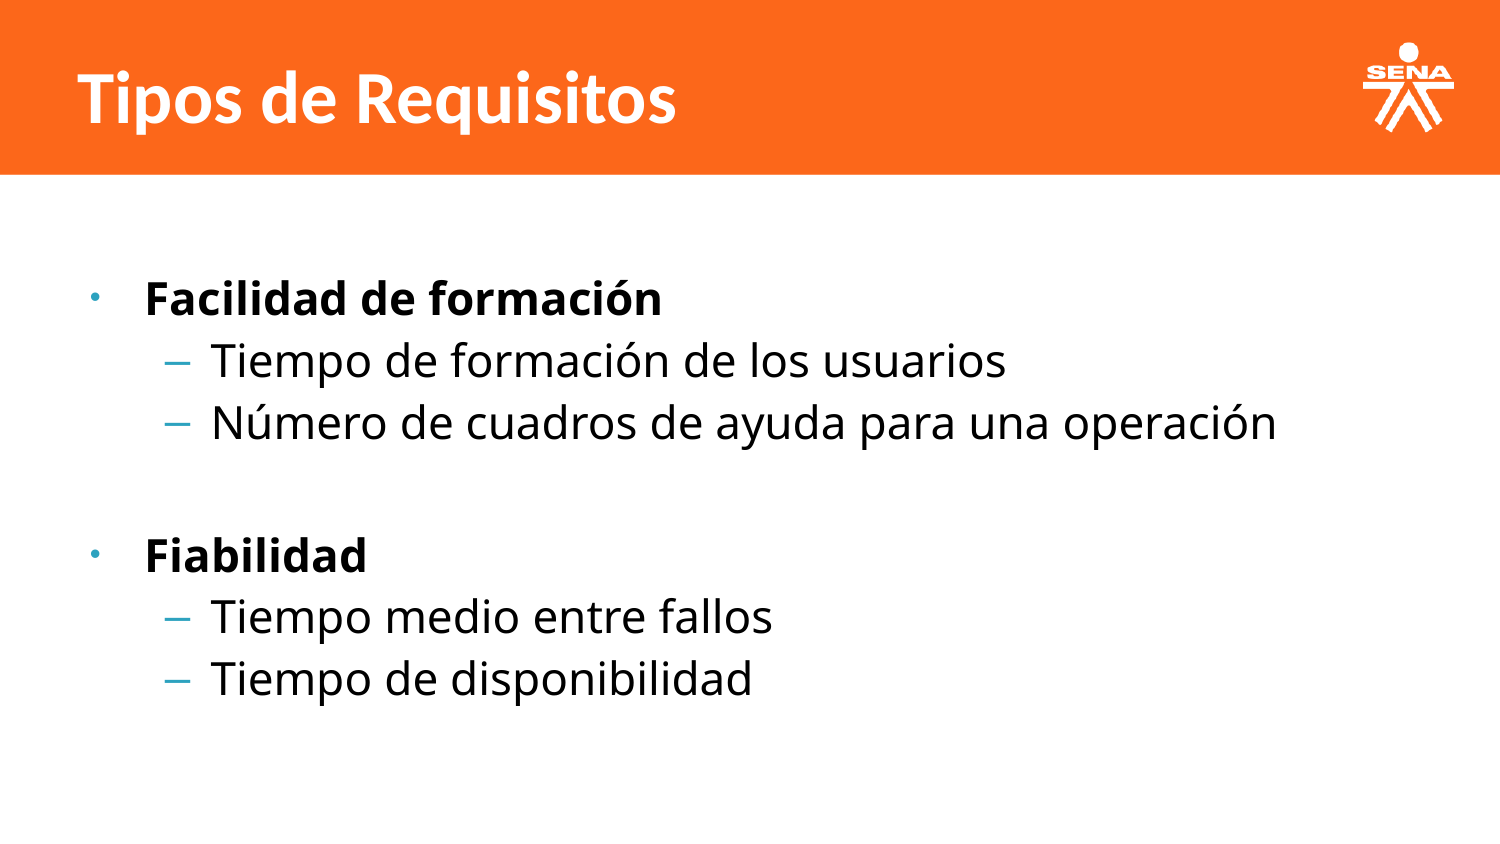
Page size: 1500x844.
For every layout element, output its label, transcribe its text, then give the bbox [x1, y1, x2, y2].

text_box Tipos de Requisitos [62, 40, 1378, 146]
picture [0, 0, 1500, 844]
text_box Facilidad de formación Tiempo de formación de los usuarios Número de cuadros de ayuda para una operación Fiabilidad Tiempo medio entre fallos Tiempo de disponibilidad [74, 262, 1425, 844]
